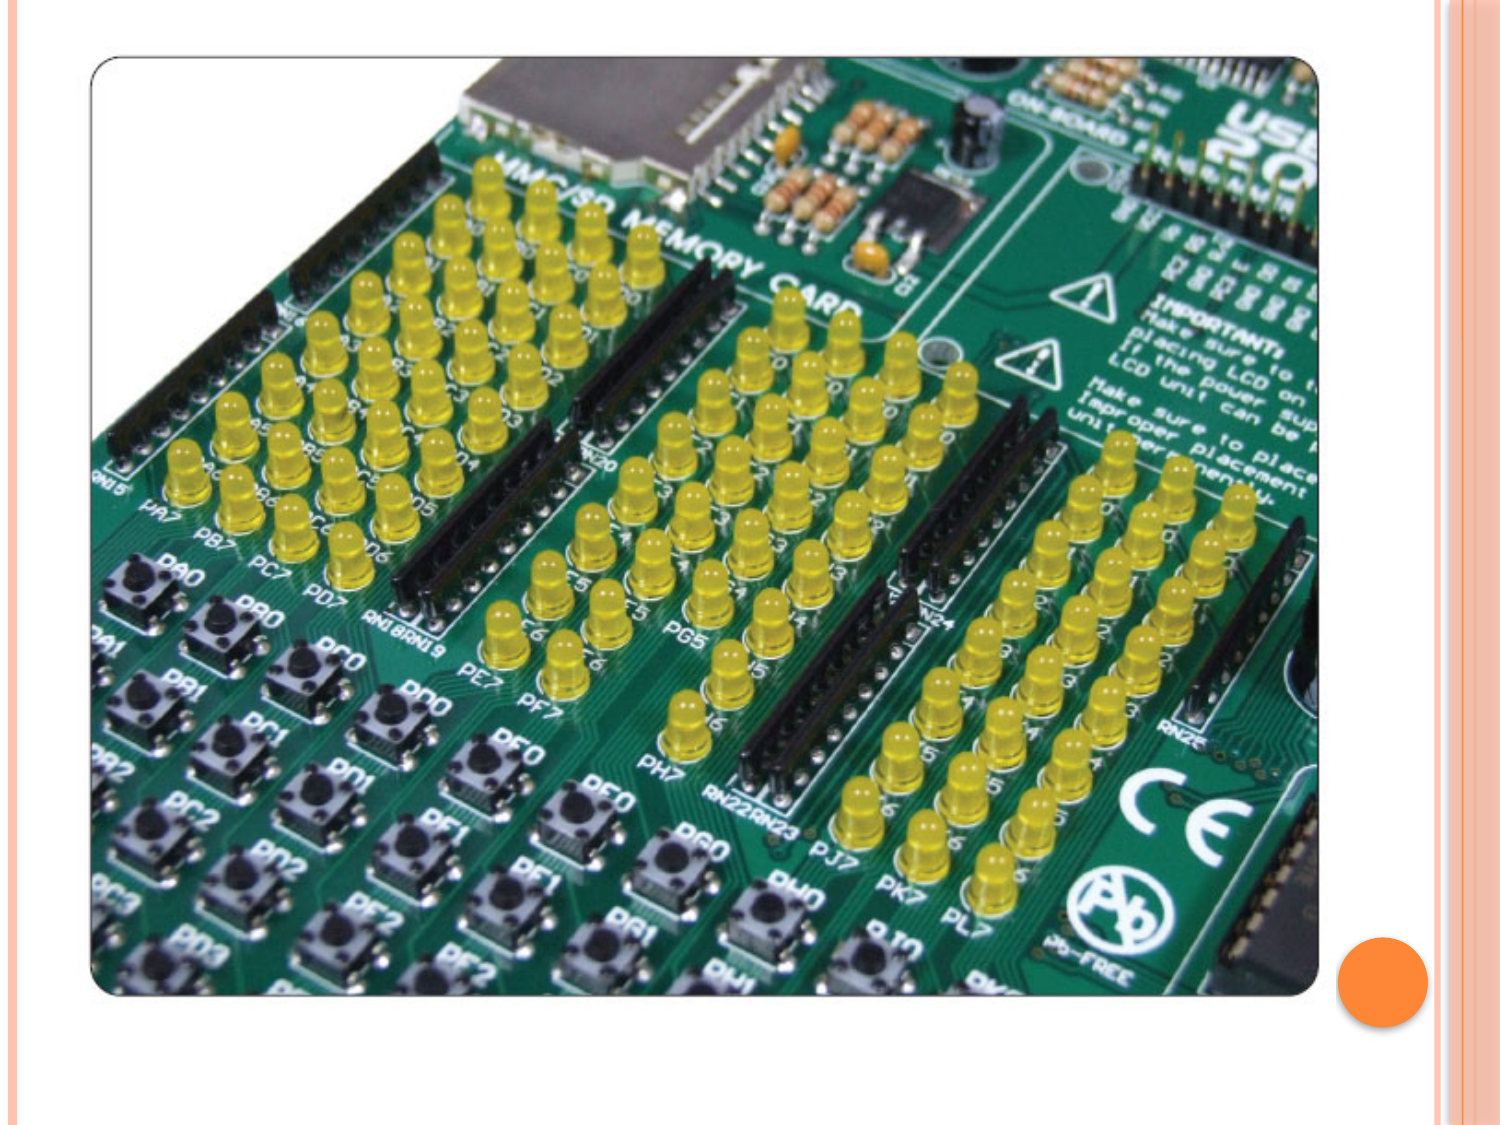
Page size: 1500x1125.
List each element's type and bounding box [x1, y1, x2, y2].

picture [76, 46, 1337, 1012]
